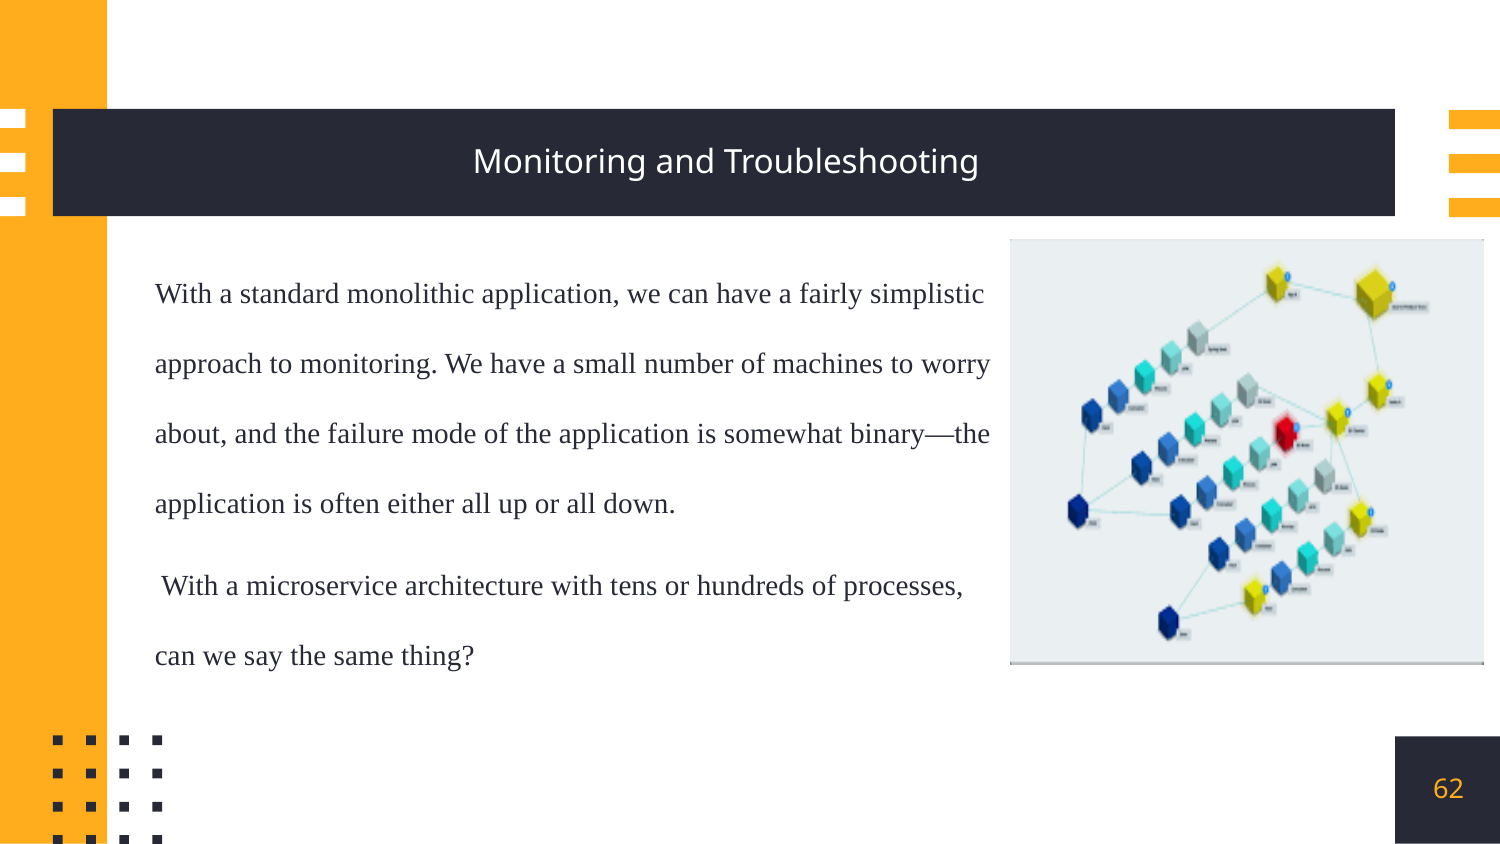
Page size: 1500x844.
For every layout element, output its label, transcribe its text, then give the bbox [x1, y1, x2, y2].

list With a standard monolithic application, we can have a fairly simplistic approach to monitoring. We have a small number of machines to worry about, and the failure mode of the application is somewhat binary—the application is often either all up or all down. With a microservice architecture with tens or hundreds of processes, can we say the same thing? [138, 239, 1011, 794]
picture [1010, 239, 1484, 665]
title Monitoring and Troubleshooting [58, 108, 1396, 217]
slide_number 62 [1395, 736, 1500, 844]
